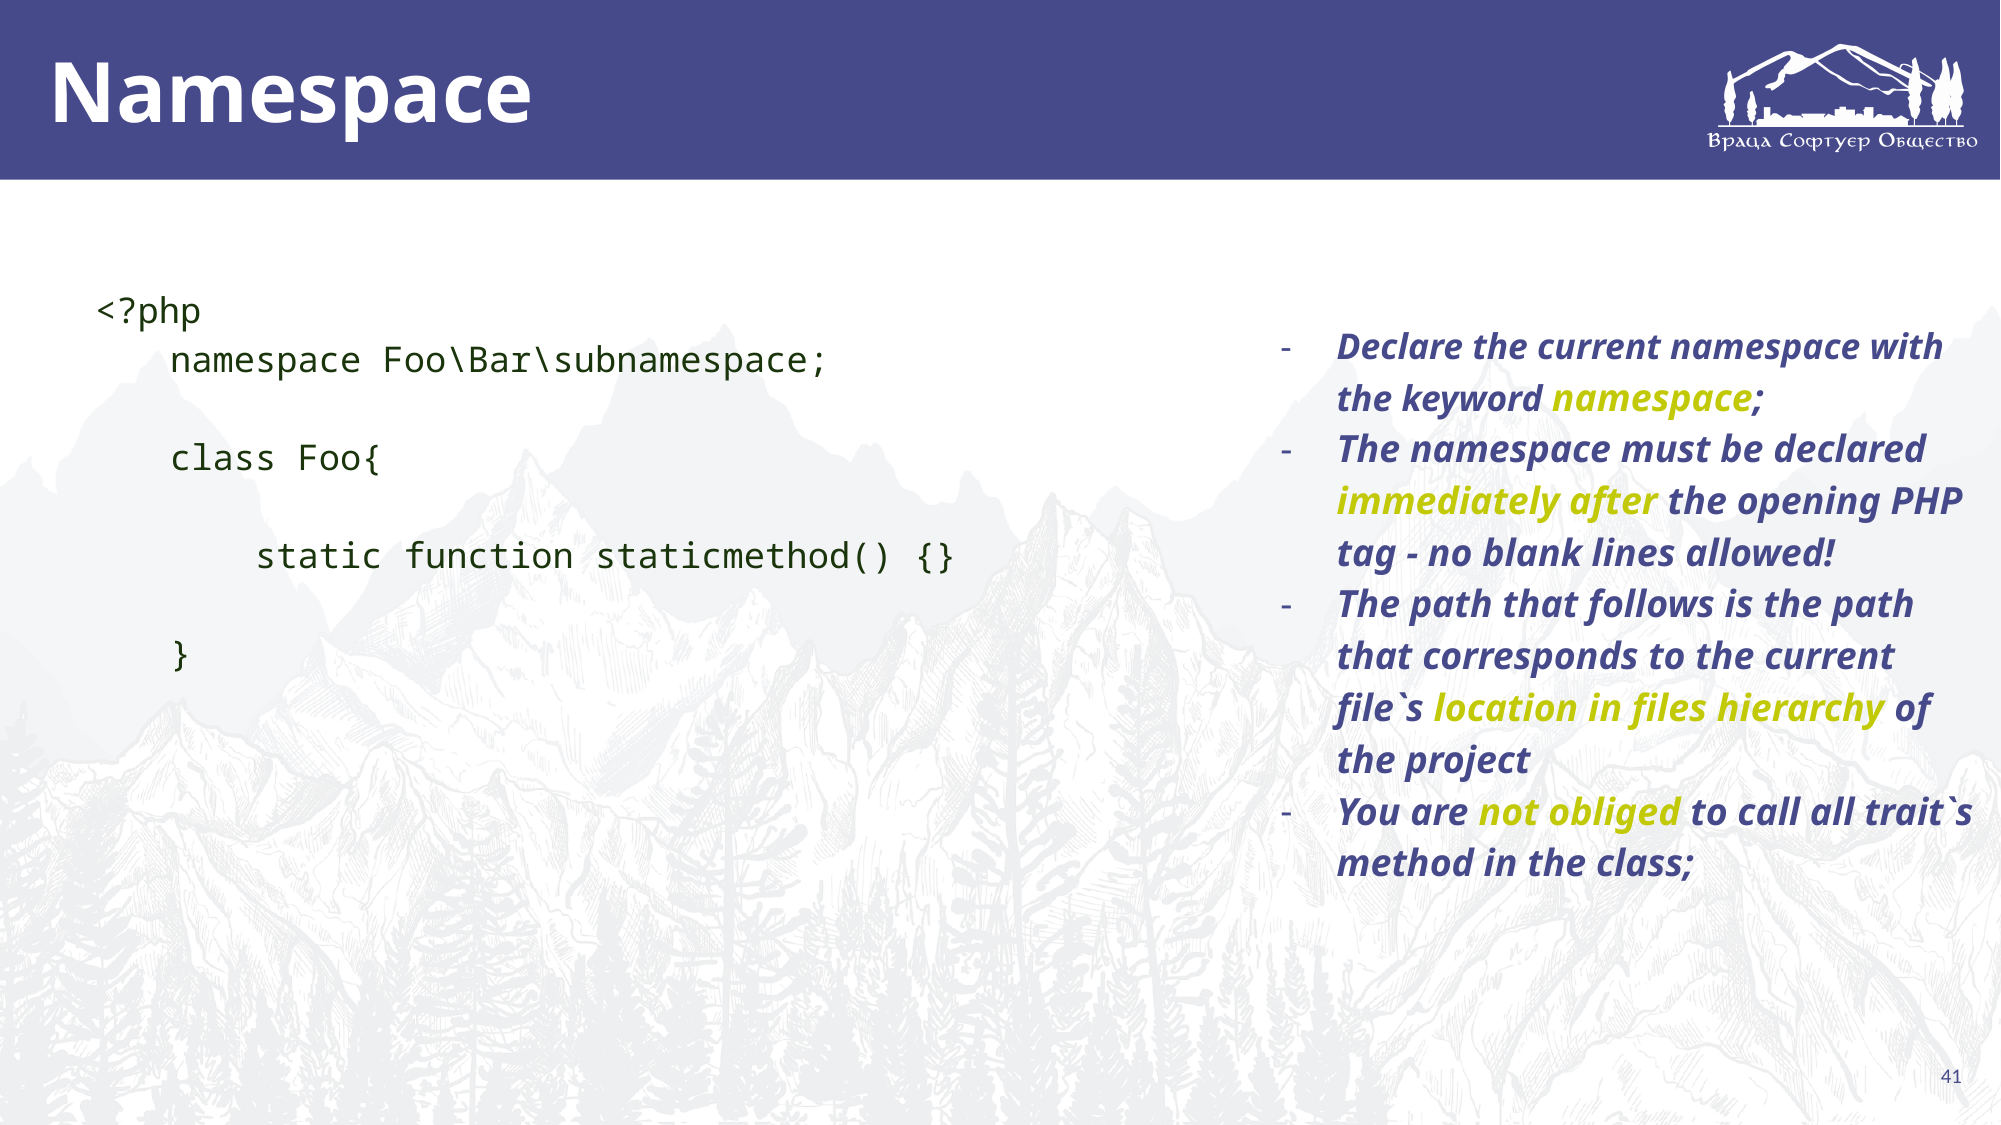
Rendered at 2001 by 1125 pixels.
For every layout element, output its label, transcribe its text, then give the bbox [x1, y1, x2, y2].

list Declare the current namespace with the keyword namespace; The namespace must be declared immediately after the opening PHP tag - no blank lines allowed! The path that follows is the path that corresponds to the current file`s location in files hierarchy of the project You are not obliged to call all trait`s method in the class; [1241, 297, 2000, 1125]
title Namespace [31, 16, 1591, 162]
slide_number ‹#› [1897, 1049, 1968, 1101]
list <?php namespace Foo\Bar\subnamespace; class Foo{ static function staticmethod() {} } [0, 262, 1208, 1101]
picture [1703, 19, 1981, 165]
